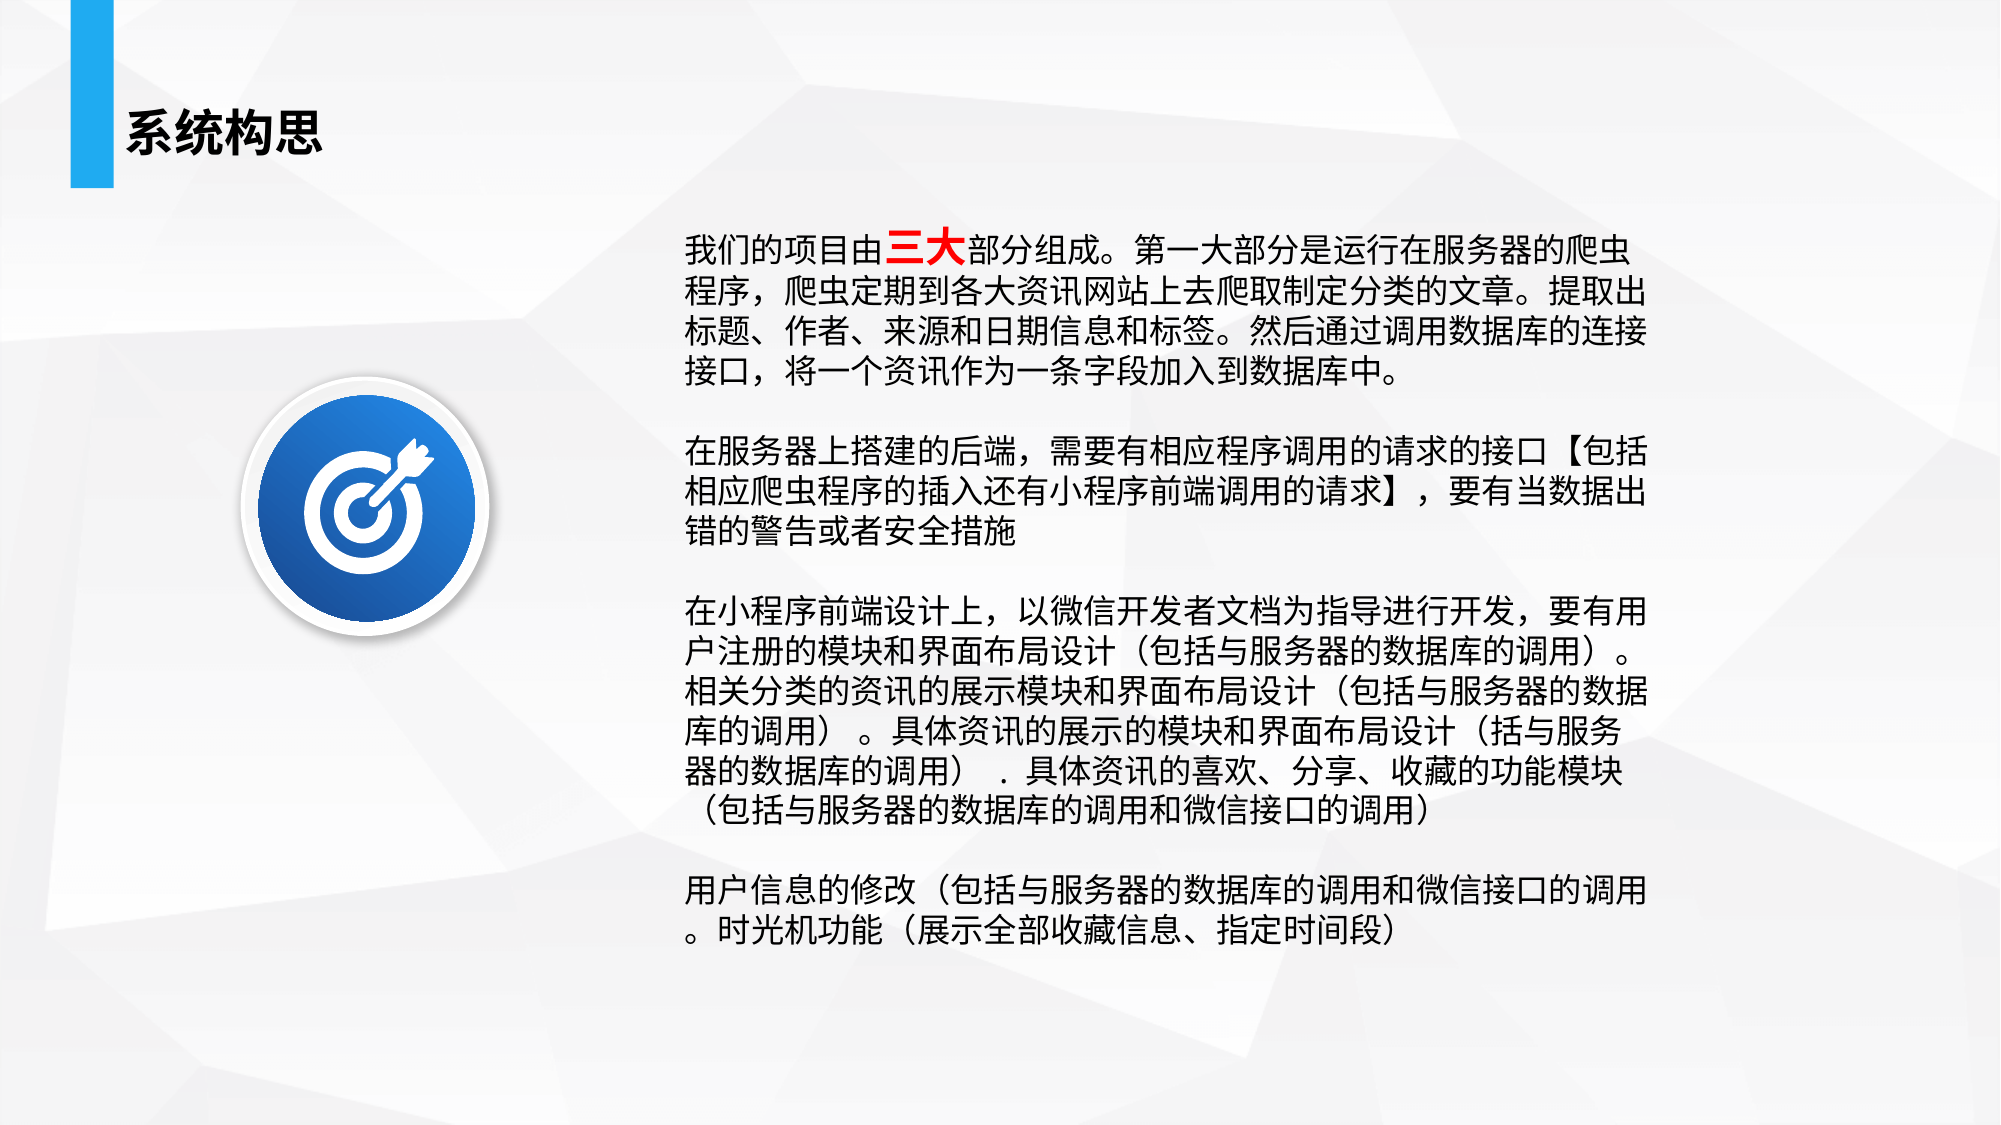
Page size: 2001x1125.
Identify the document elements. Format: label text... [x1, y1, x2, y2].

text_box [70, 0, 510, 189]
picture [0, 0, 2000, 1125]
text_box 我们的项目由三大部分组成。第一大部分是运行在服务器的爬虫程序，爬虫定期到各大资讯网站上去爬取制定分类的文章。提取出标题、作者、来源和日期信息和标签。然后通过调用数据库的连接接口，将一个资讯作为一条字段加入到数据库中。 在服务器上搭建的后端，需要有相应程序调用的请求的接口【包括相应爬虫程序的插入还有小程序前端调用的请求】，要有当数据出错的警告或者安全措施 在小程序前端设计上，以微信开发者文档为指导进行开发，要有用户注册的模块和界面布局设计（包括与服务器的数据库的调用）。相关分类的资讯的展示模块和界面布局设计（包括与服务器的数据库的调用） 。具体资讯的展示的模块和界面布局设计（括与服务器的数据库的调用） . 具体资讯的喜欢、分享、收藏的功能模块（包括与服务器的数据库的调用和微信接口的调用） 用户信息的修改（包括与服务器的数据库的调用和微信接口的调用 。时光机功能（展示全部收藏信息、指定时间段） [669, 213, 1670, 957]
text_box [242, 378, 488, 634]
